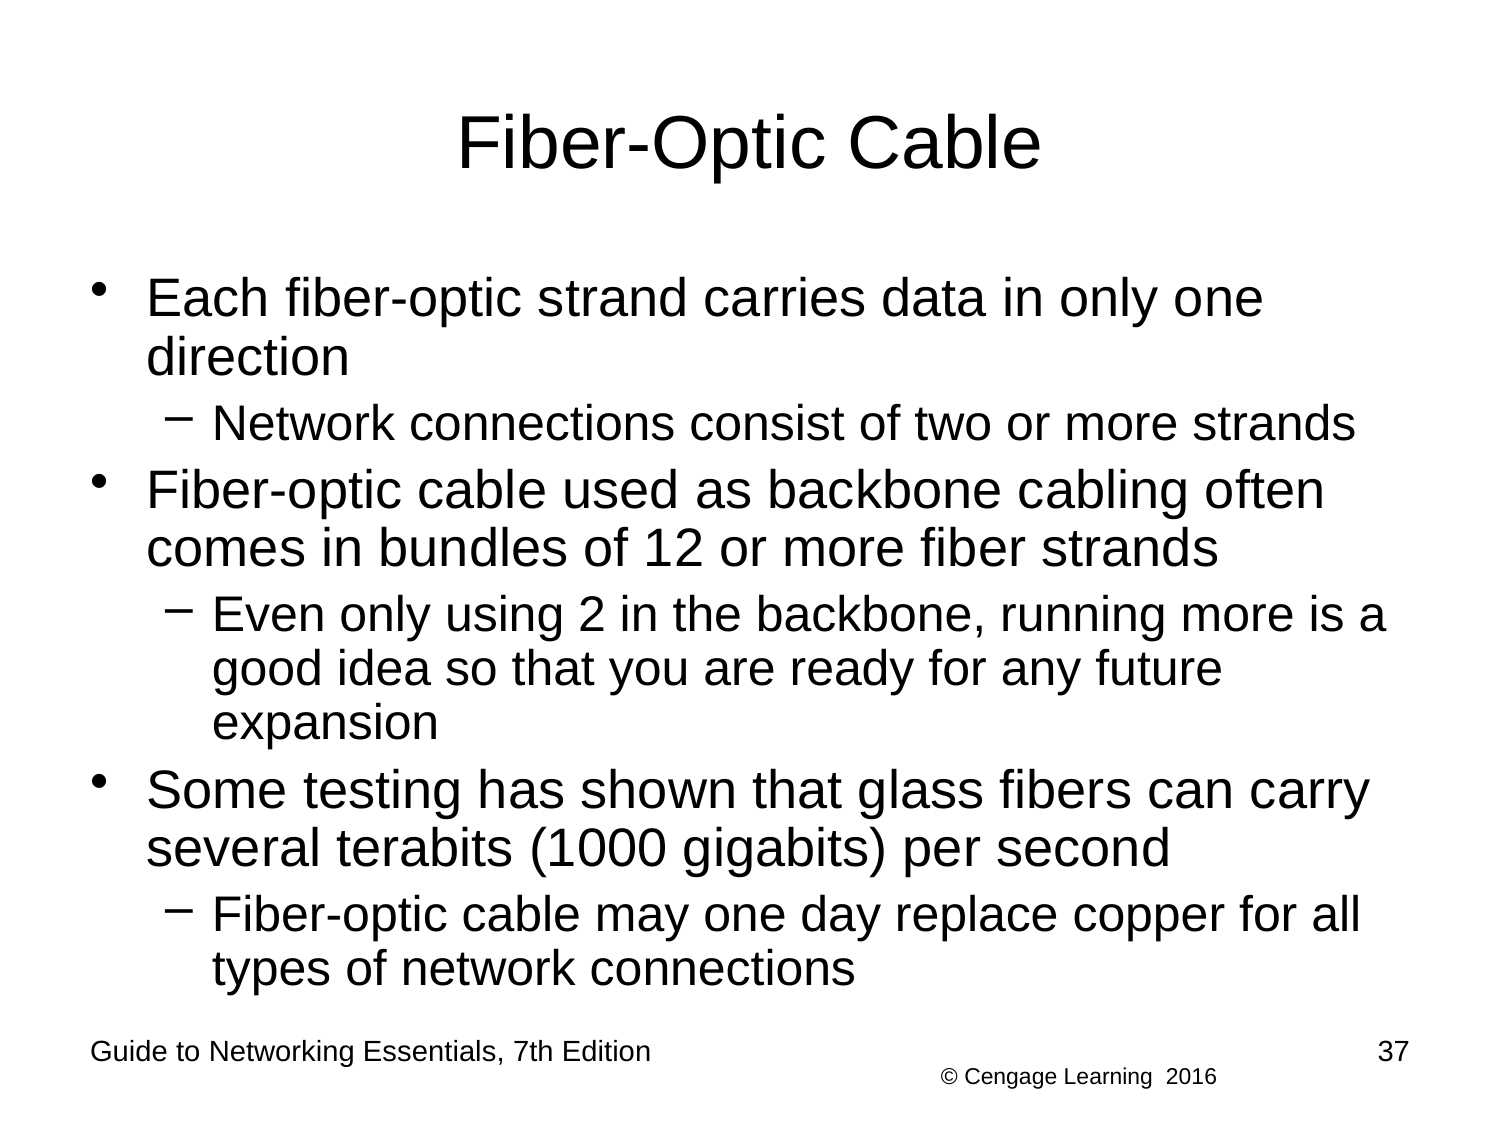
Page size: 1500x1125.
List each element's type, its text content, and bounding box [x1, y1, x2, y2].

slide_number 37 [1312, 1024, 1426, 1103]
footer Guide to Networking Essentials, 7th Edition [74, 1024, 713, 1103]
list Each fiber-optic strand carries data in only one direction Network connections consist of two or more strands Fiber-optic cable used as backbone cabling often comes in bundles of 12 or more fiber strands Even only using 2 in the backbone, running more is a good idea so that you are ready for any future expansion Some testing has shown that glass fibers can carry several terabits (1000 gigabits) per second Fiber-optic cable may one day replace copper for all types of network connections [75, 262, 1425, 1005]
title Fiber-Optic Cable [75, 45, 1425, 233]
